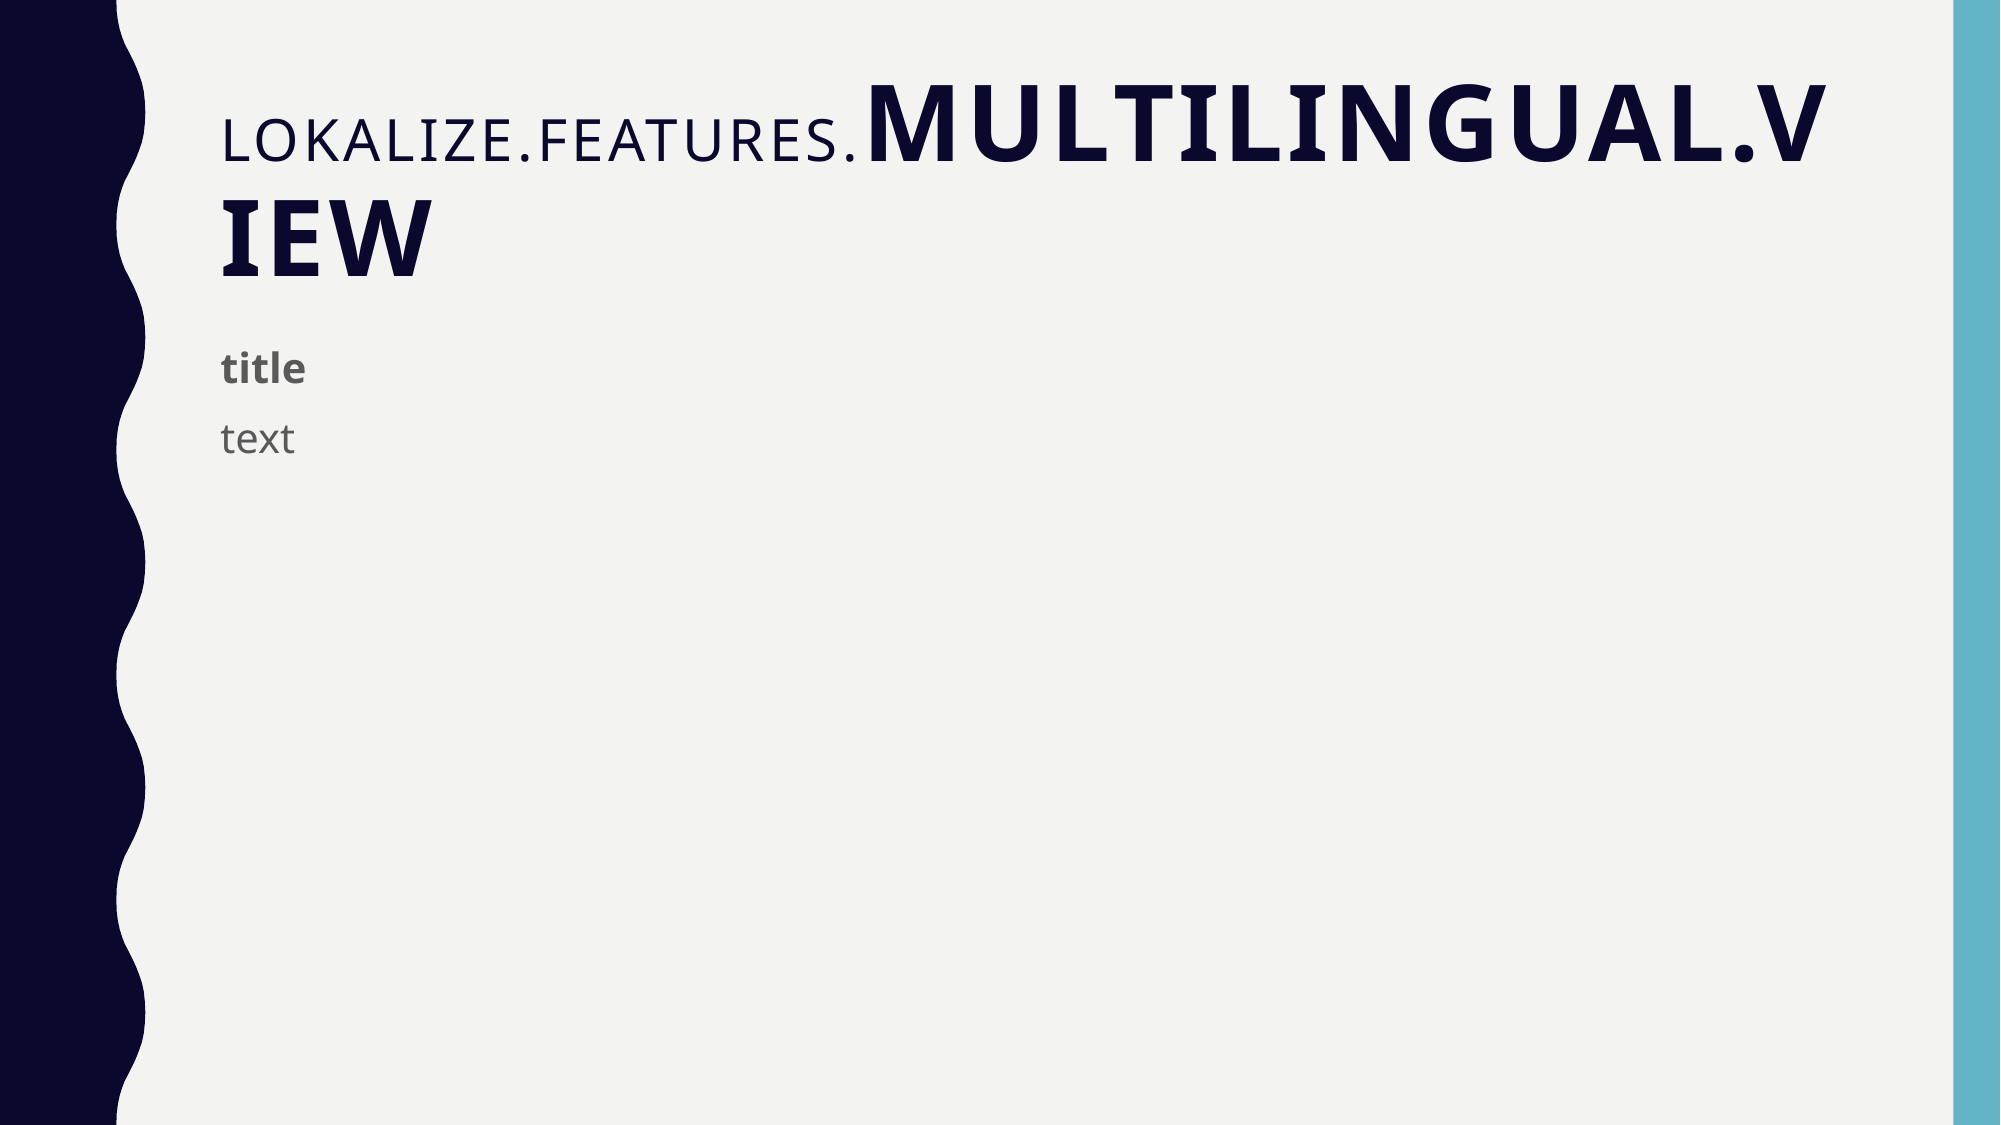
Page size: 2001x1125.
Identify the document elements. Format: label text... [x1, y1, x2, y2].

title LOKALIZE.FEATURES.MULTILINGUAL.VIEW [205, 62, 1875, 308]
list title text [205, 329, 722, 920]
